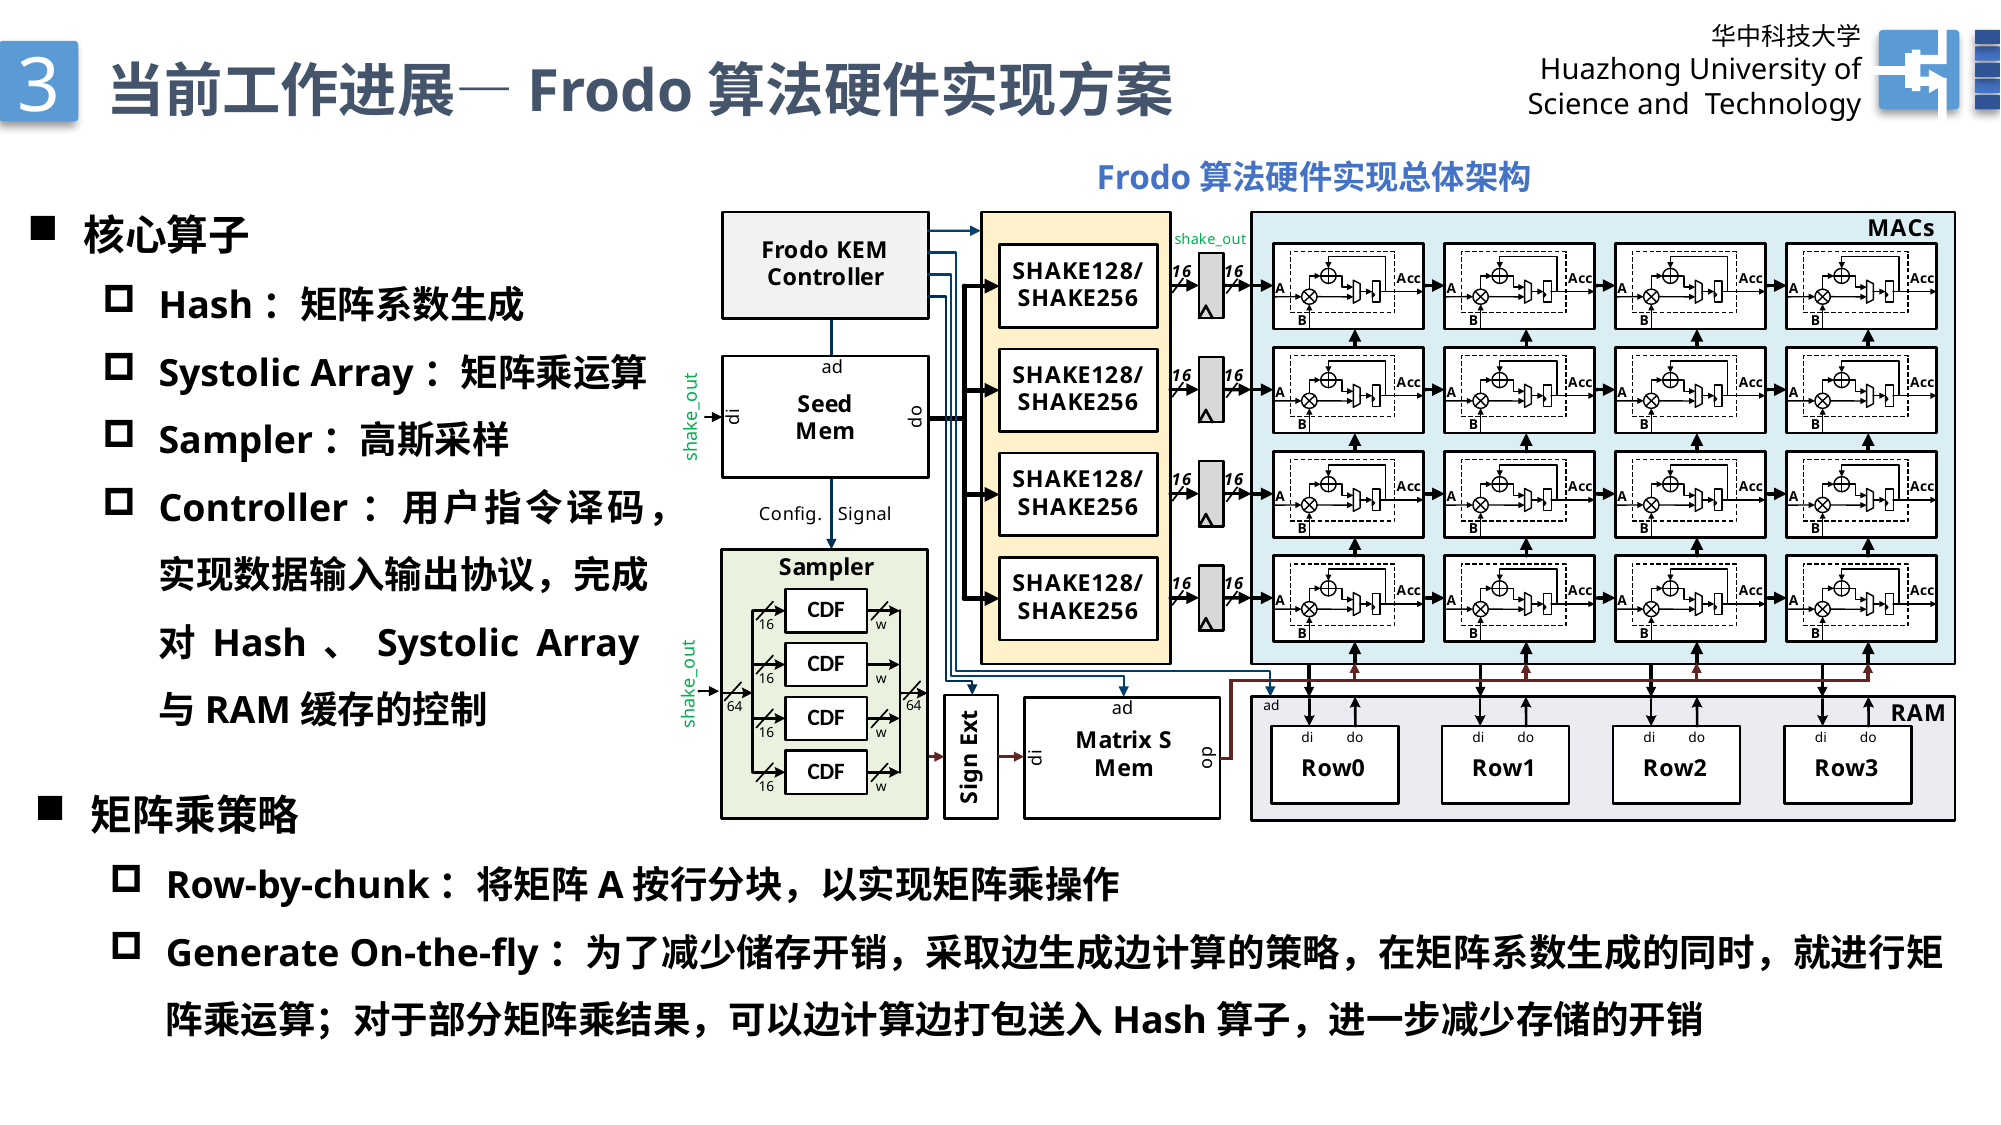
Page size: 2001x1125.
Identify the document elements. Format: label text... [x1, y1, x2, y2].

text_box 当前工作进展—Frodo算法硬件实现方案 [91, 45, 1231, 131]
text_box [1017, 12, 2000, 129]
text_box Frodo算法硬件实现总体架构 [1061, 148, 1568, 204]
text_box 3 [0, 39, 80, 123]
text_box 矩阵乘策略 Row-by-chunk：将矩阵A按行分块，以实现矩阵乘操作 Generate On-the-fly：为了减少储存开销，采取边生成边计算的策略，在矩阵系数生成的同时，就进行矩阵乘运算；对于部分矩阵乘结果，可以边计算边打包送入Hash算子，进一步减少存储的开销 [19, 756, 1960, 1049]
picture [669, 205, 1960, 822]
text_box 核心算子 Hash：矩阵系数生成 Systolic Array：矩阵乘运算 Sampler：高斯采样 Controller：用户指令译码，实现数据输入输出协议，完成对Hash、Systolic Array与RAM缓存的控制 [12, 176, 664, 739]
